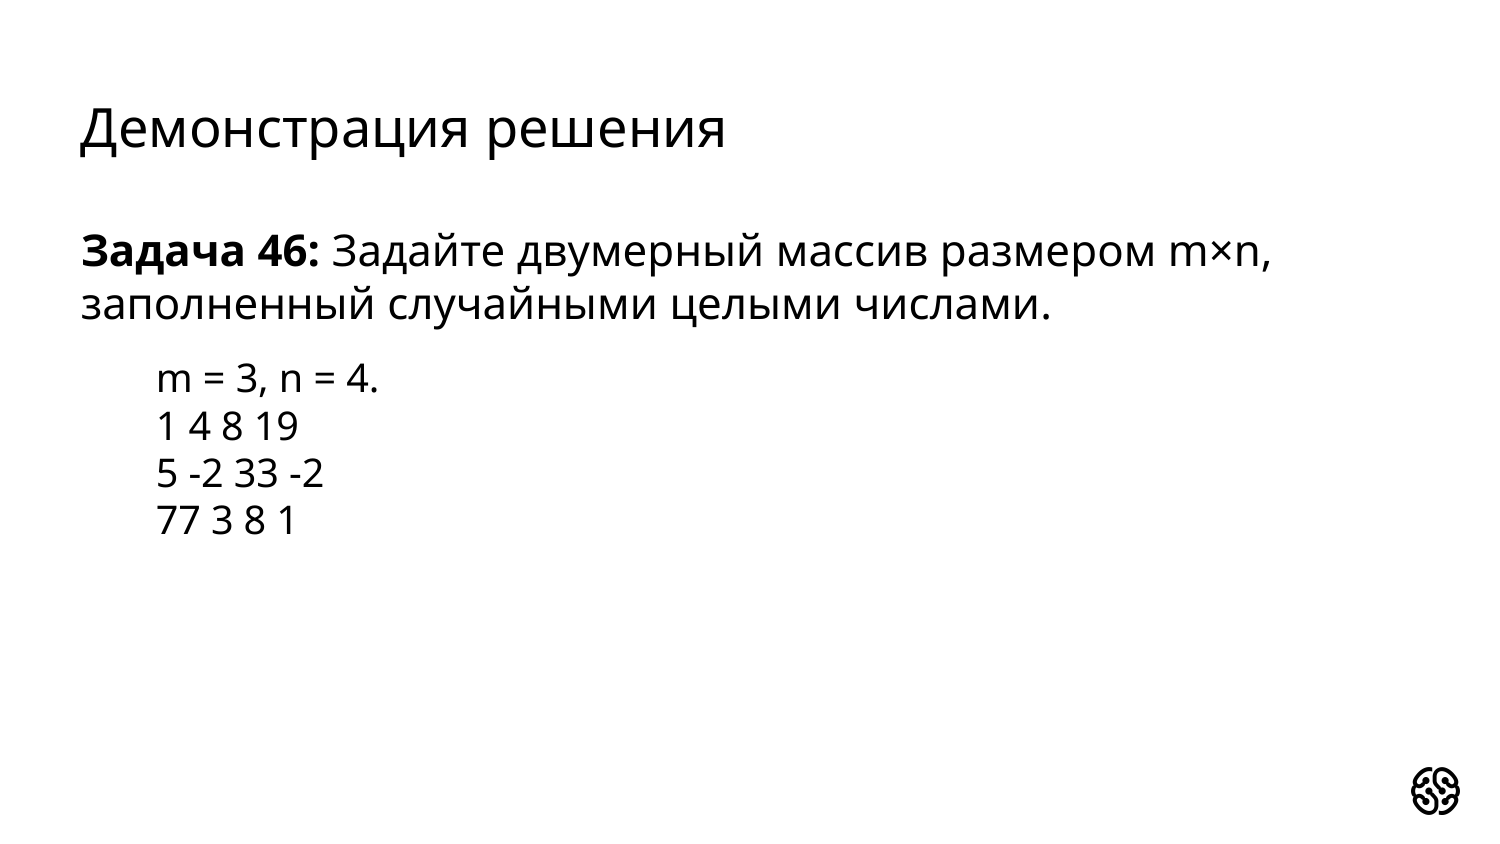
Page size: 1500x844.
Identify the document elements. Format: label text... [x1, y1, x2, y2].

picture [1411, 767, 1460, 815]
title Демонстрация решения Задача 46: Задайте двумерный массив размером m×n, заполненный случайными целыми числами. m = 3, n = 4. 1 4 8 19 5 -2 33 -2 77 3 8 1 [80, 92, 1437, 650]
